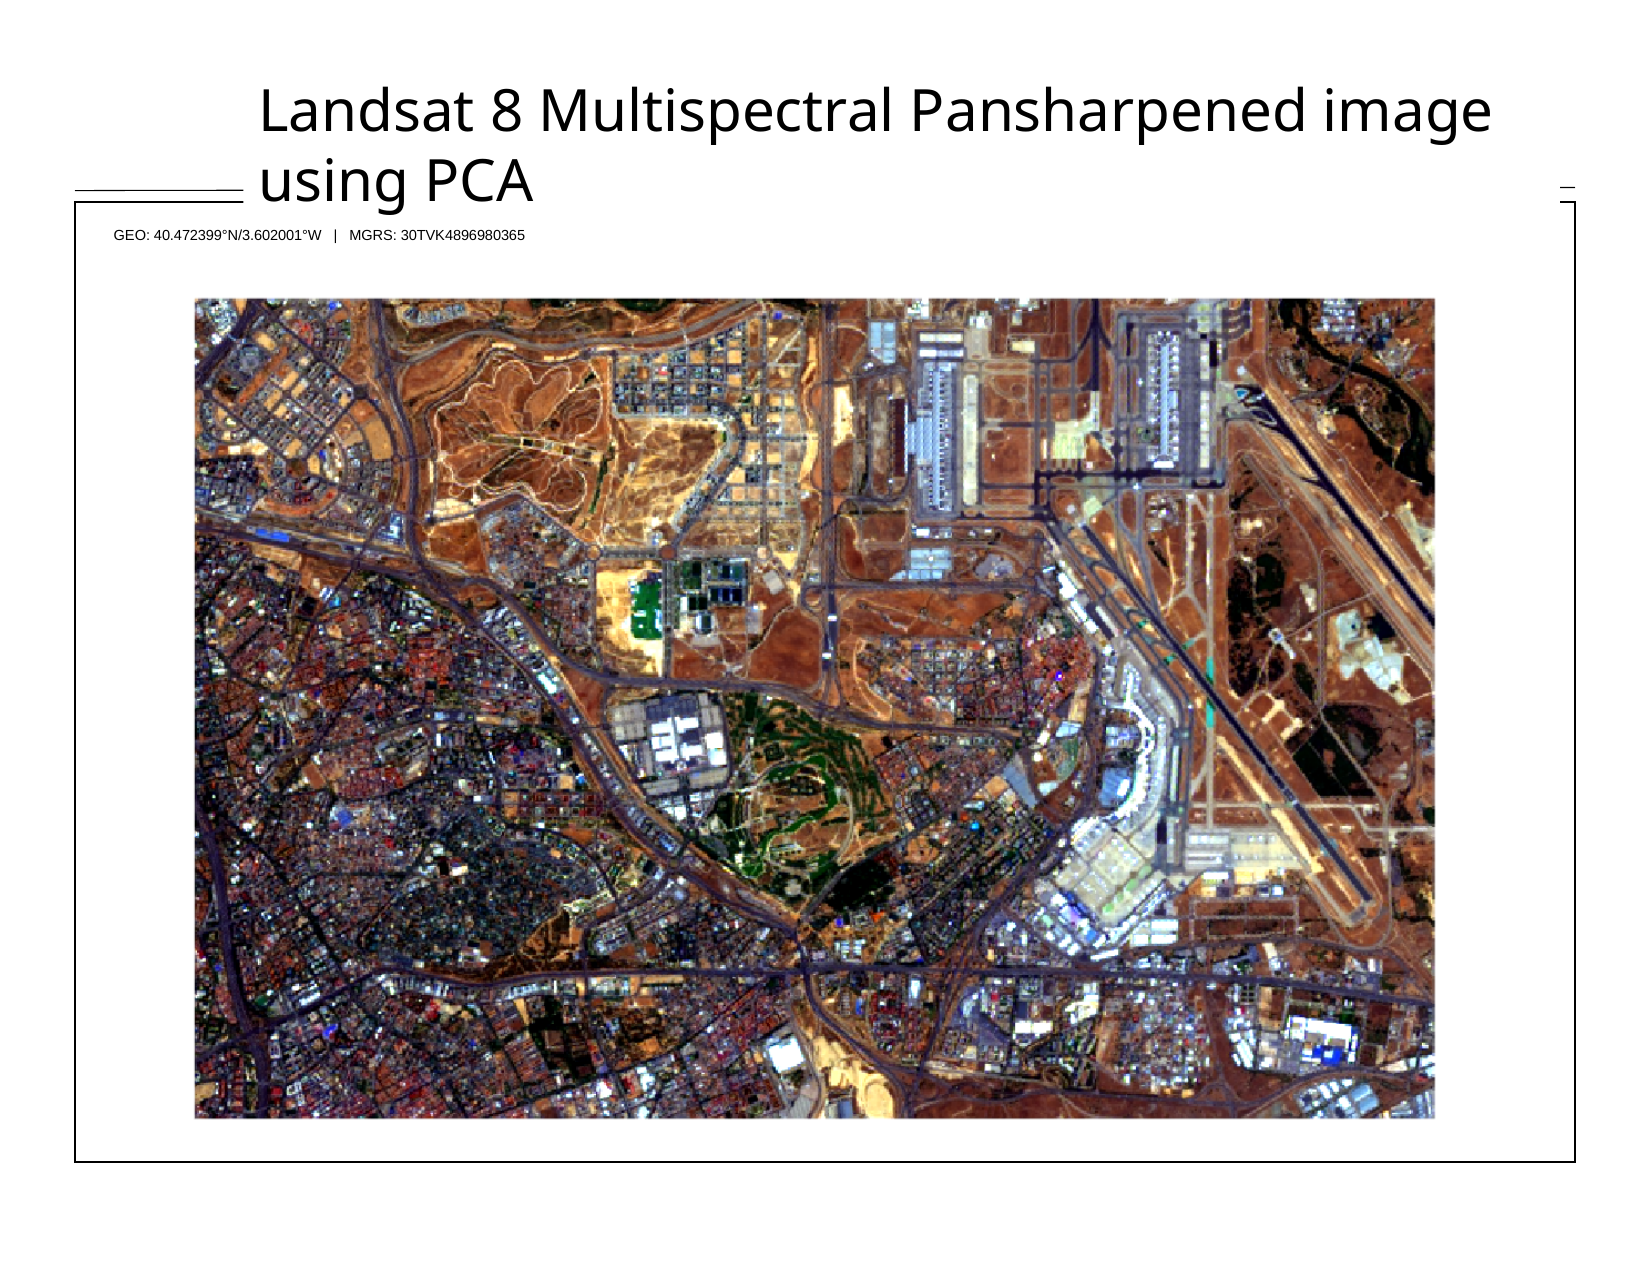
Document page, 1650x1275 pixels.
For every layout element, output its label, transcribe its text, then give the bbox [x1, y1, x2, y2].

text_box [74, 187, 1575, 191]
text_box GEO: 40.472399°N/3.602001°W | MGRS: 30TVK4896980365 [113, 226, 526, 244]
text_box [1244, 216, 1561, 421]
text_box [74, 201, 1576, 1163]
text_box Landsat 8 Multispectral Pansharpened image using PCA [243, 191, 1560, 221]
text_box Landsat 8 Multispectral Pansharpened image using PCA [243, 66, 1560, 187]
